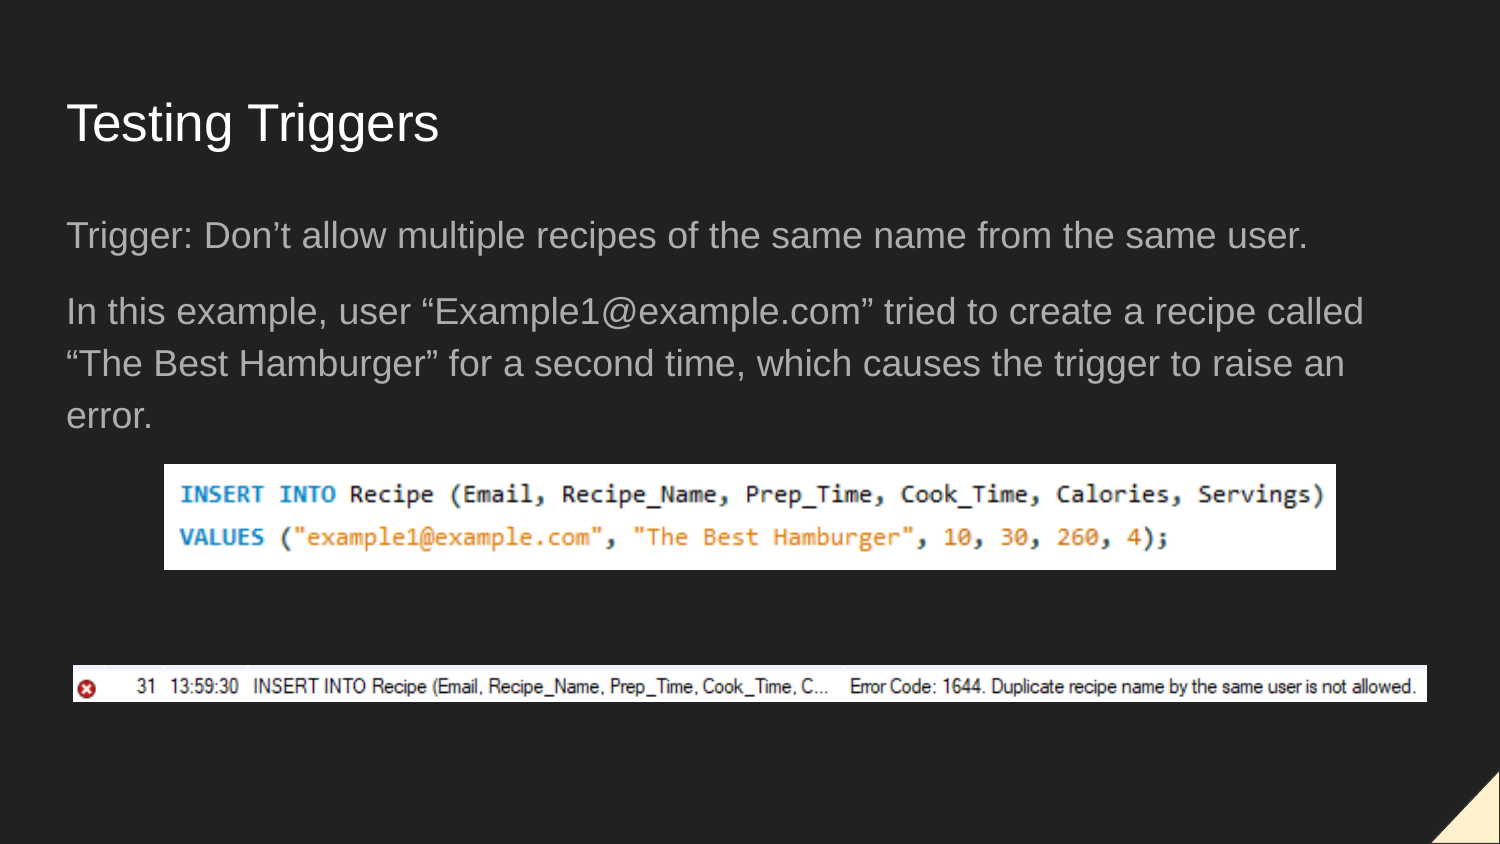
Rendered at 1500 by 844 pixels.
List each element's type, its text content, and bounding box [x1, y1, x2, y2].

picture [164, 464, 1336, 570]
picture [73, 665, 1427, 702]
text_box [1429, 769, 1500, 844]
list Trigger: Don’t allow multiple recipes of the same name from the same user. In this example, user “Example1@example.com” tried to create a recipe called “The Best Hamburger” for a second time, which causes the trigger to raise an error. [51, 189, 1449, 750]
title Testing Triggers [51, 72, 1449, 167]
